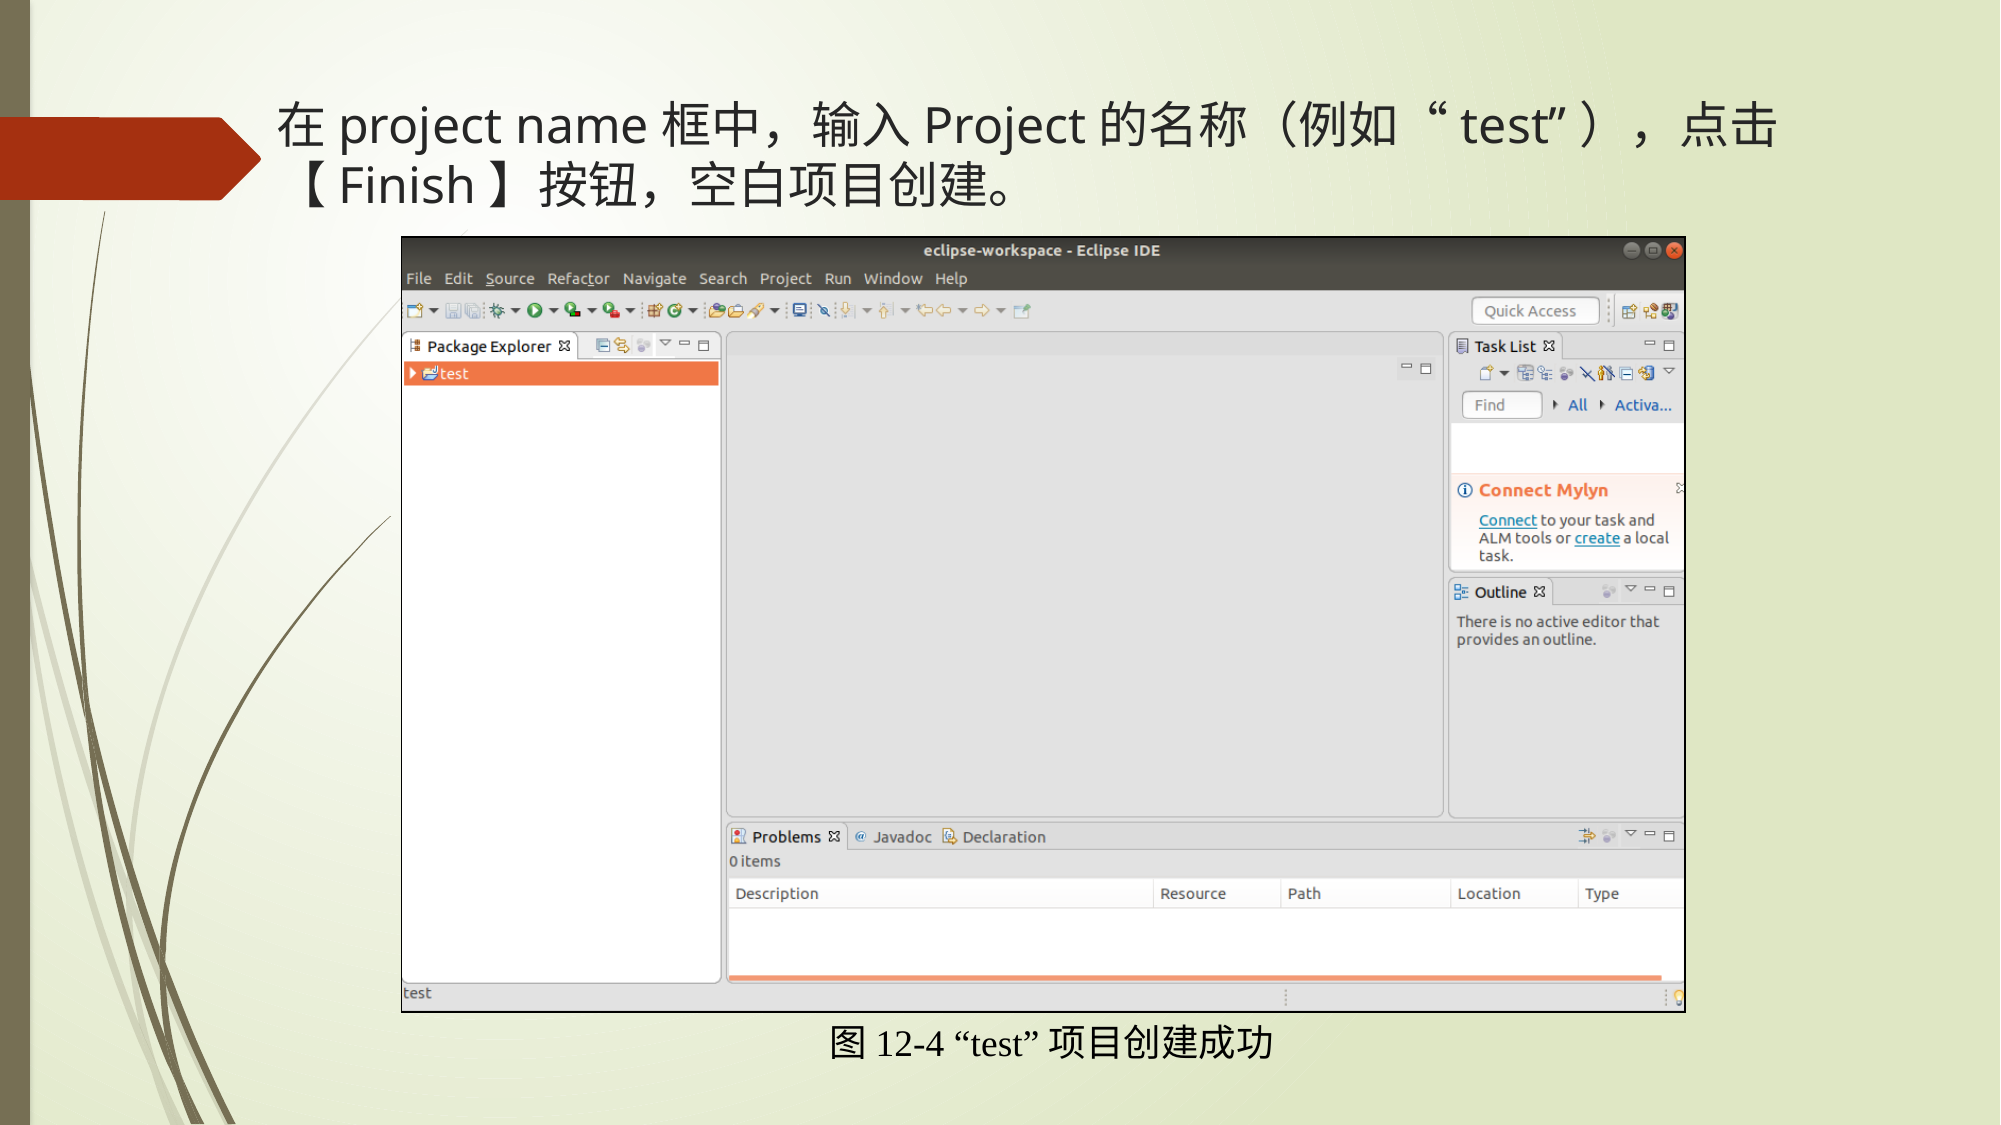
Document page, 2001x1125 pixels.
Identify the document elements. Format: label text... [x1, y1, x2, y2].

title 在project name框中，输入Project的名称（例如“test”），点击【Finish】按钮，空白项目创建。 [261, 86, 1923, 214]
picture [402, 237, 1685, 1012]
text_box 图12-4 “test”项目创建成功 [814, 1020, 1289, 1072]
